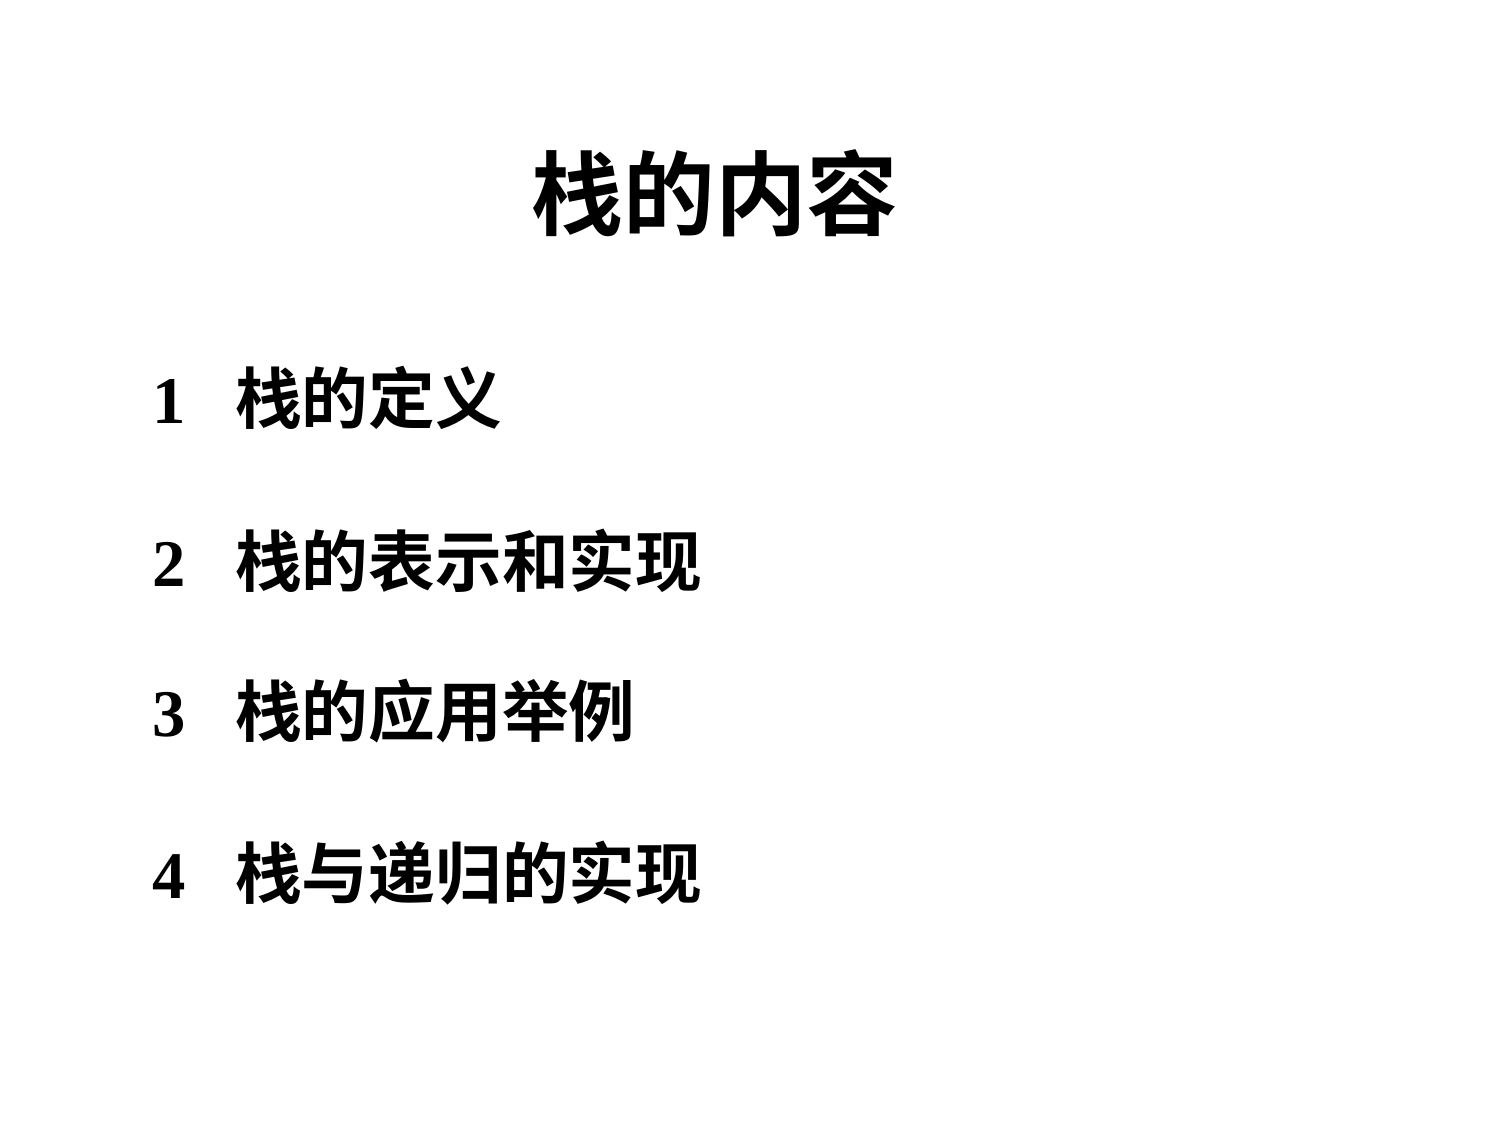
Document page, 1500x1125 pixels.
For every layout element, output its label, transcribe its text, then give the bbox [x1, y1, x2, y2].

text_box 栈的内容 [453, 129, 984, 255]
text_box 1 栈的定义 [137, 349, 1450, 445]
text_box 2 栈的表示和实现 [137, 512, 1463, 608]
text_box 3 栈的应用举例 [137, 662, 1475, 758]
text_box 4 栈与递归的实现 [137, 824, 1463, 920]
